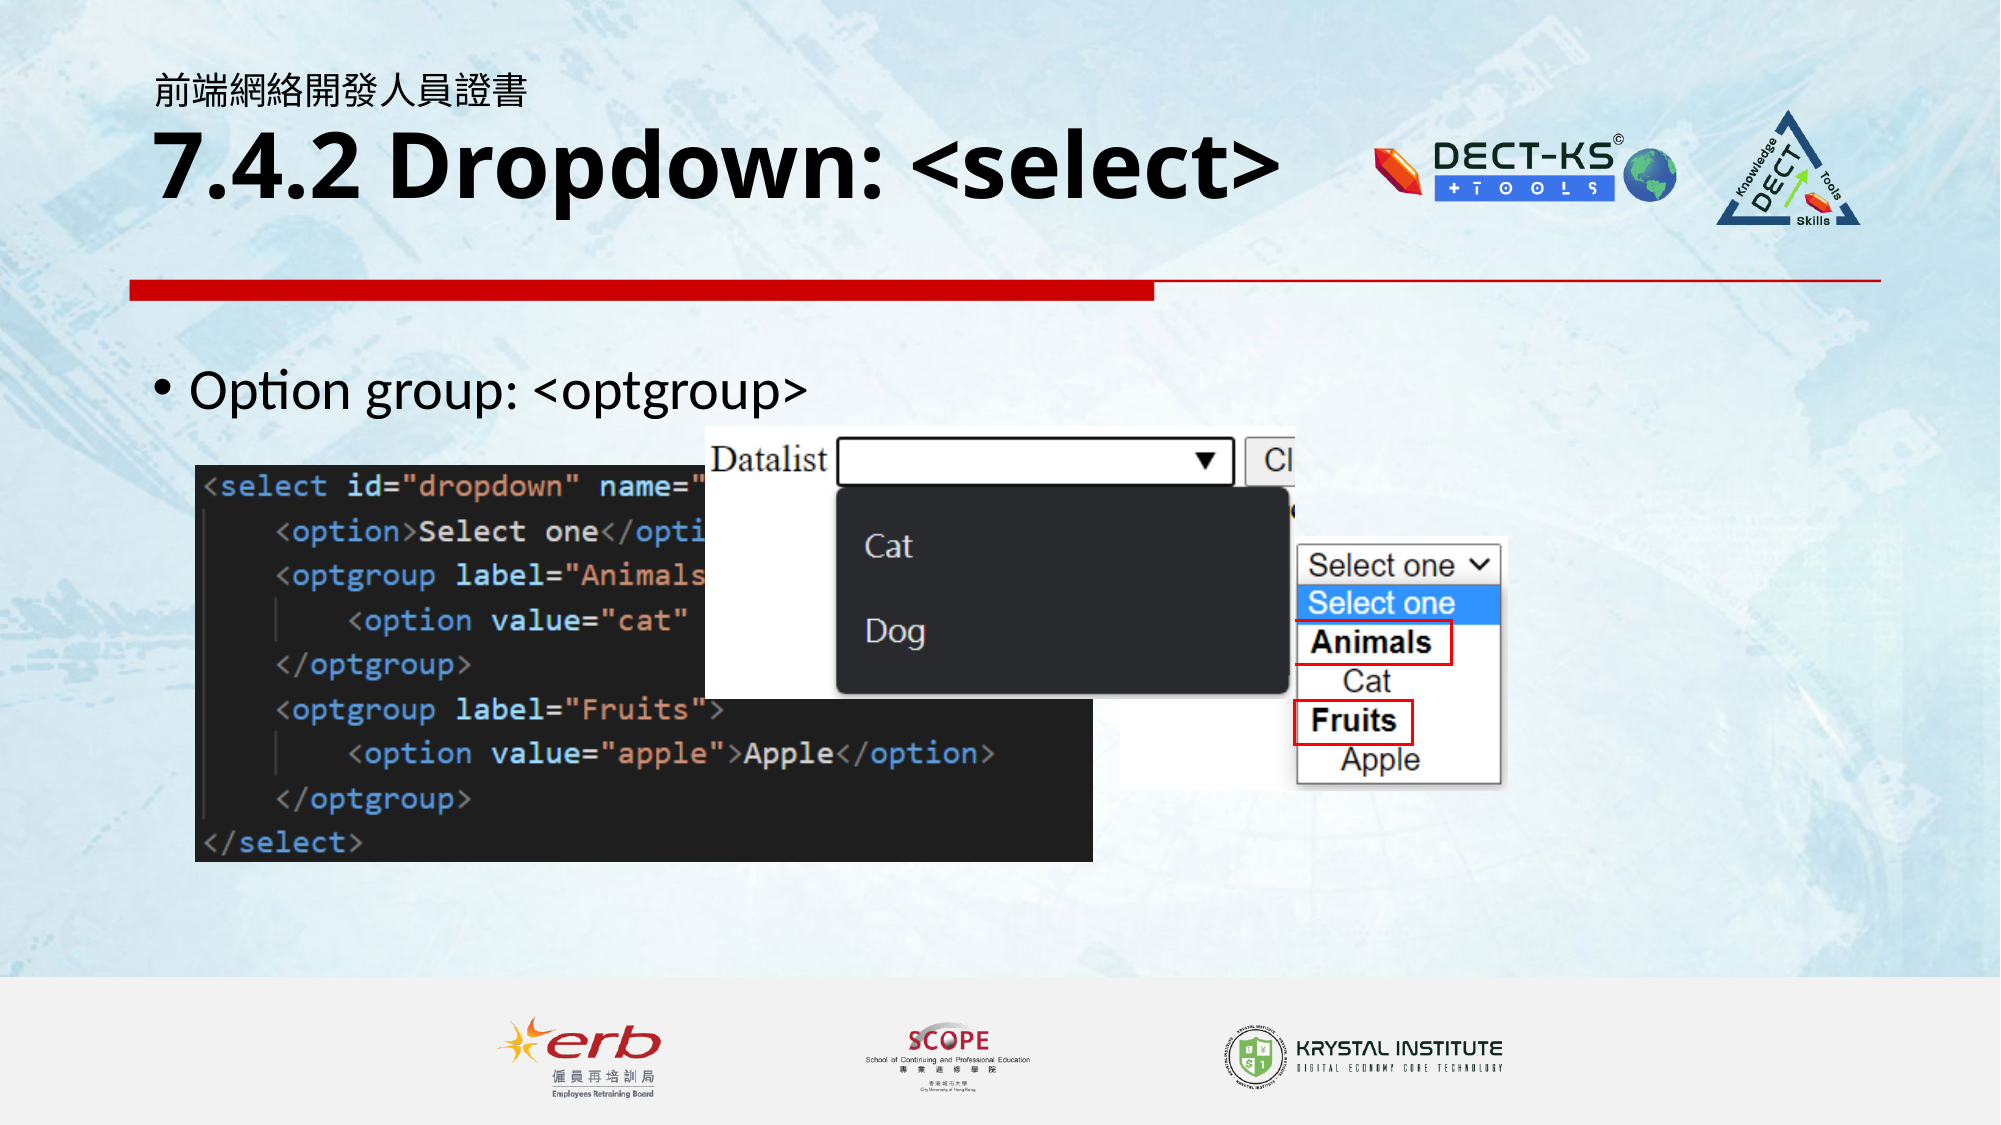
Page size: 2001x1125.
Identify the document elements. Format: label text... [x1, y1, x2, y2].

title 7.4.2 Dropdown: <select> [137, 59, 1863, 278]
picture [1222, 1066, 1505, 1105]
list Option group: <optgroup> [137, 351, 1863, 1066]
picture [852, 1066, 1043, 1107]
picture [0, 0, 2000, 977]
picture [494, 1066, 672, 1107]
picture [195, 426, 1508, 863]
